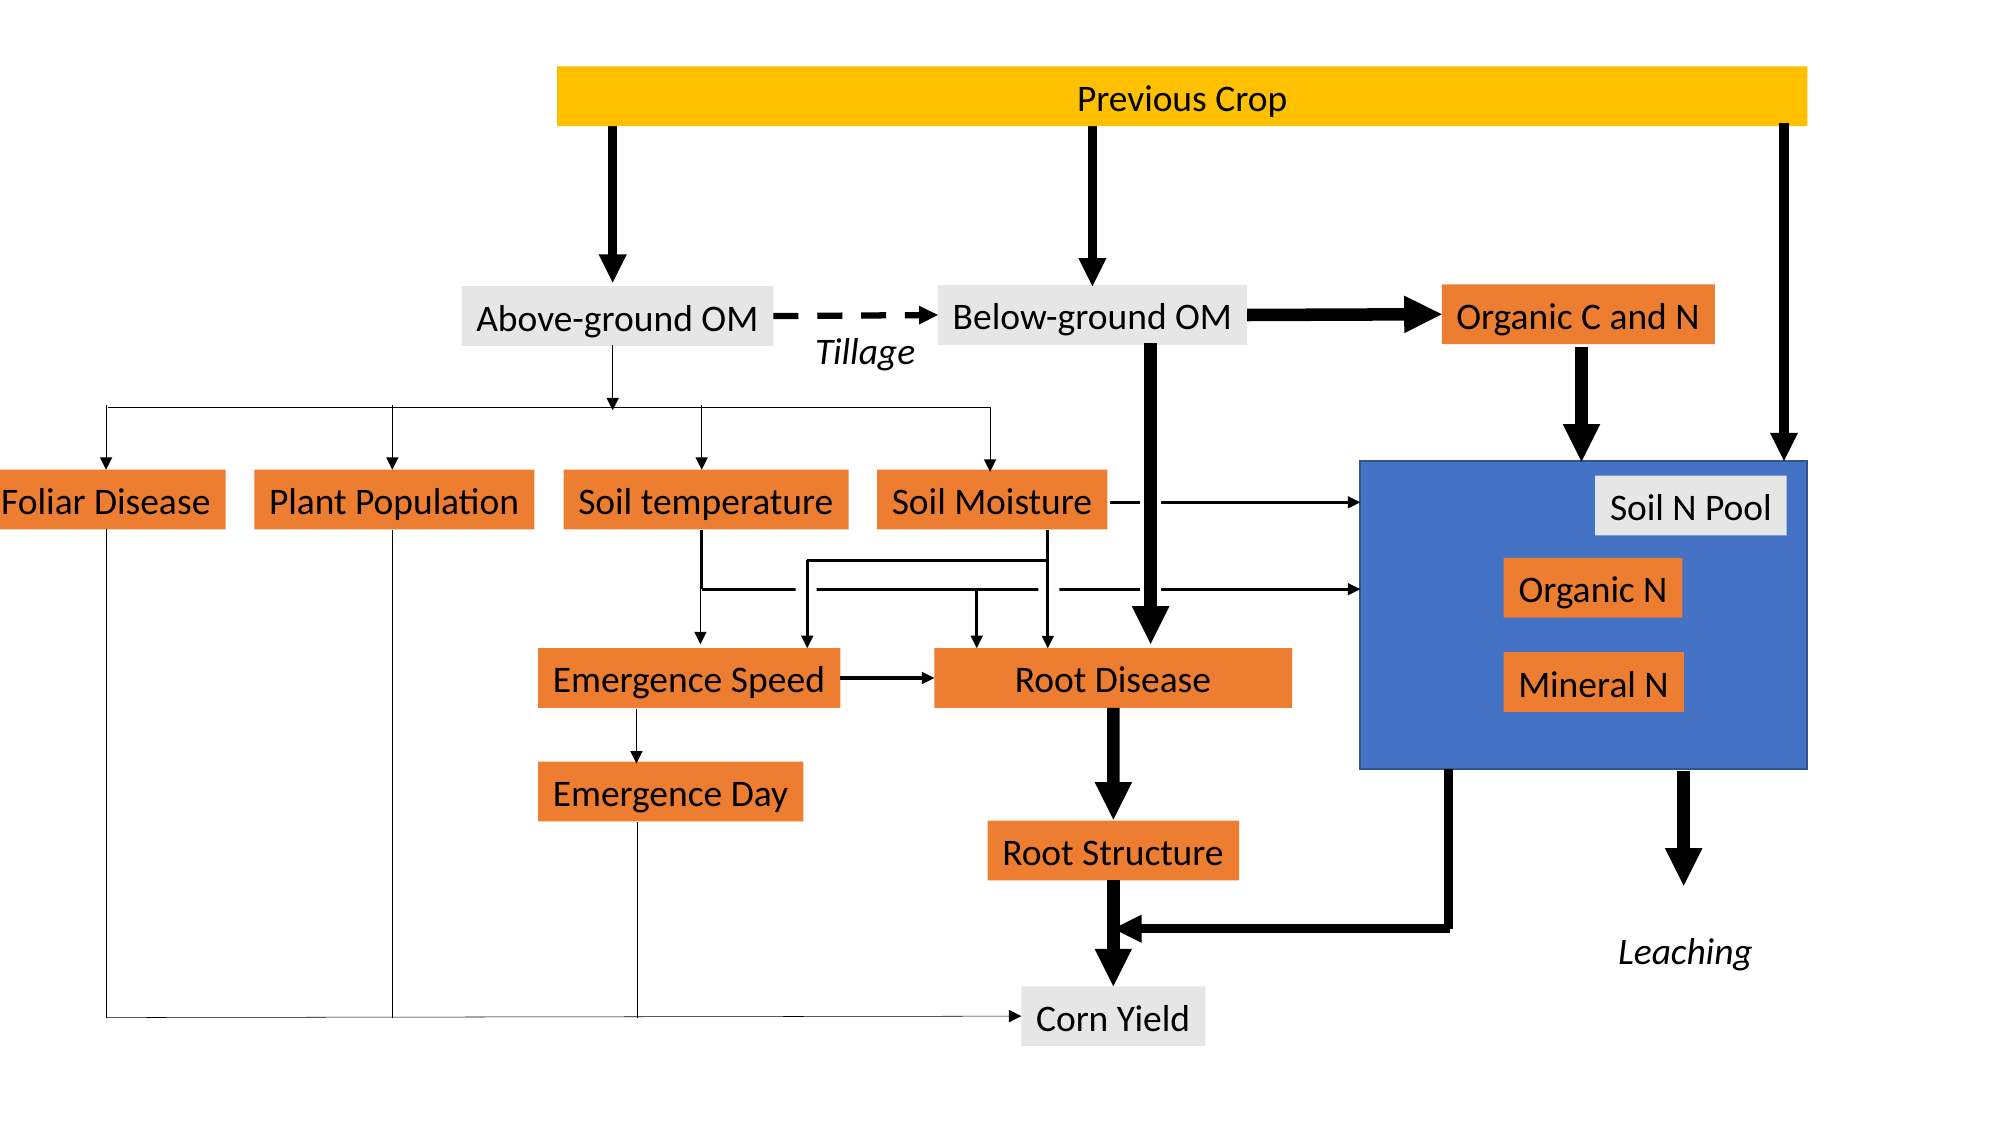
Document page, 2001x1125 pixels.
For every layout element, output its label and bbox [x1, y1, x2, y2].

text_box [0, 66, 1808, 1047]
